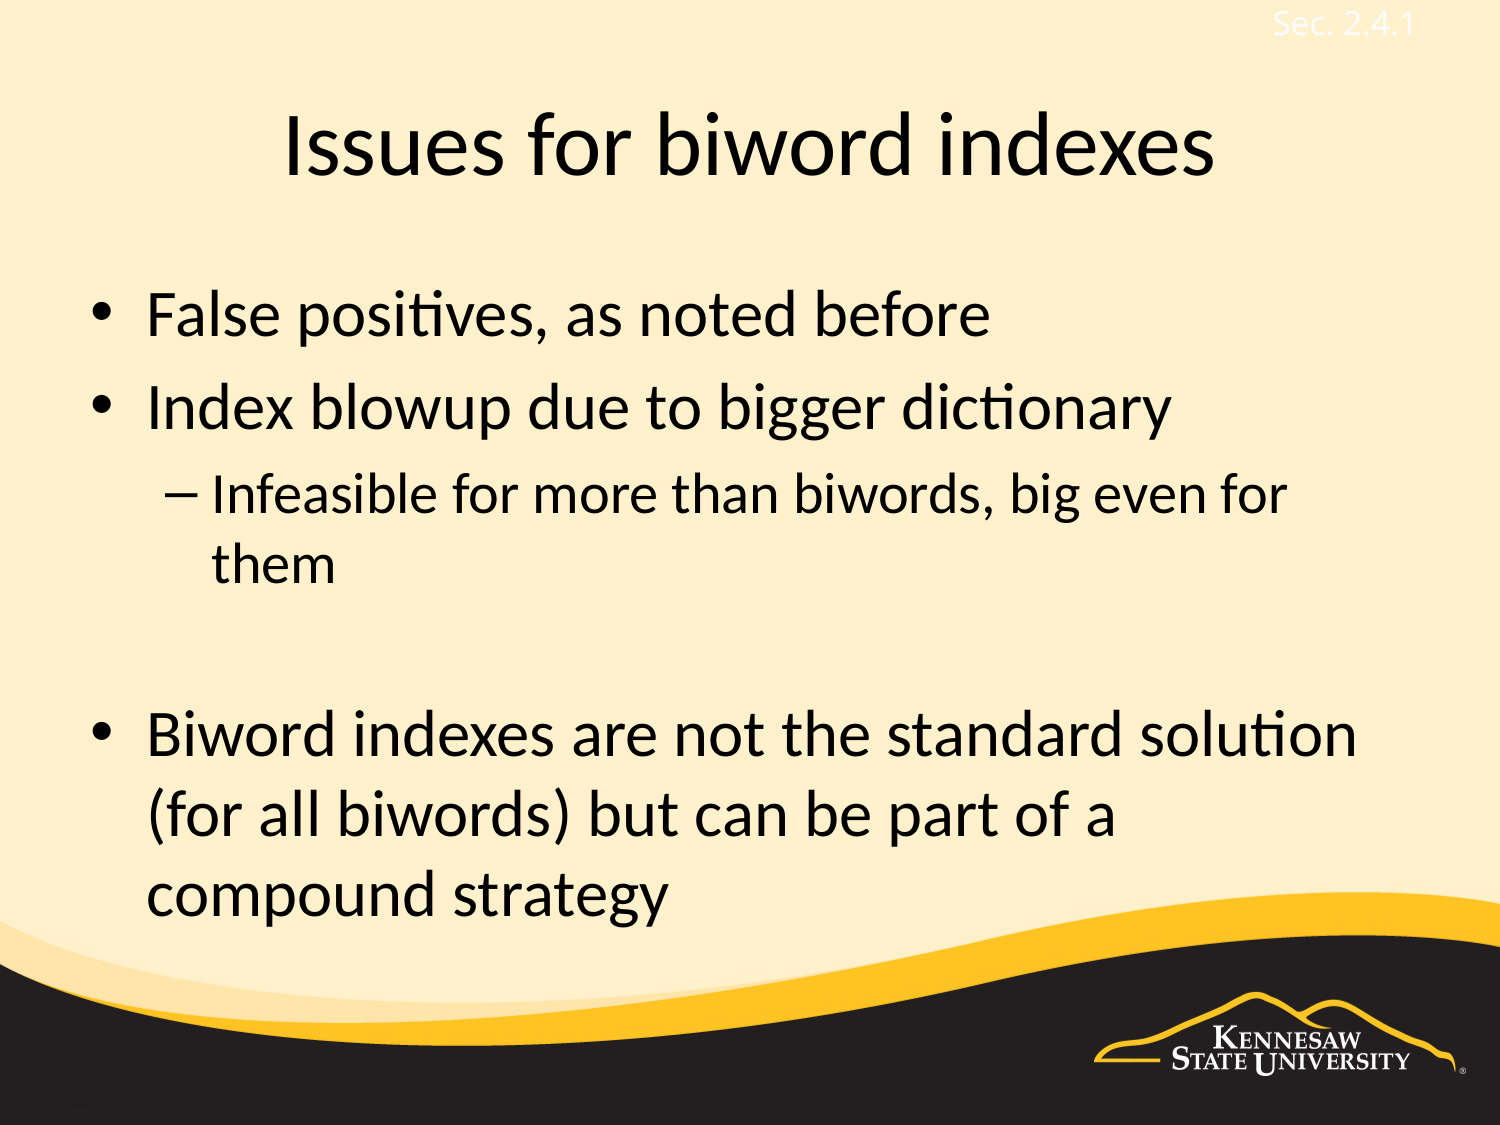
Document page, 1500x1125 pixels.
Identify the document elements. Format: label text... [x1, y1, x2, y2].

title Issues for biword indexes [75, 45, 1425, 233]
text_box Sec. 2.4.1 [1257, 0, 1434, 50]
list False positives, as noted before Index blowup due to bigger dictionary Infeasible for more than biwords, big even for them Biword indexes are not the standard solution (for all biwords) but can be part of a compound strategy [75, 262, 1425, 1005]
picture [0, 0, 1500, 1125]
